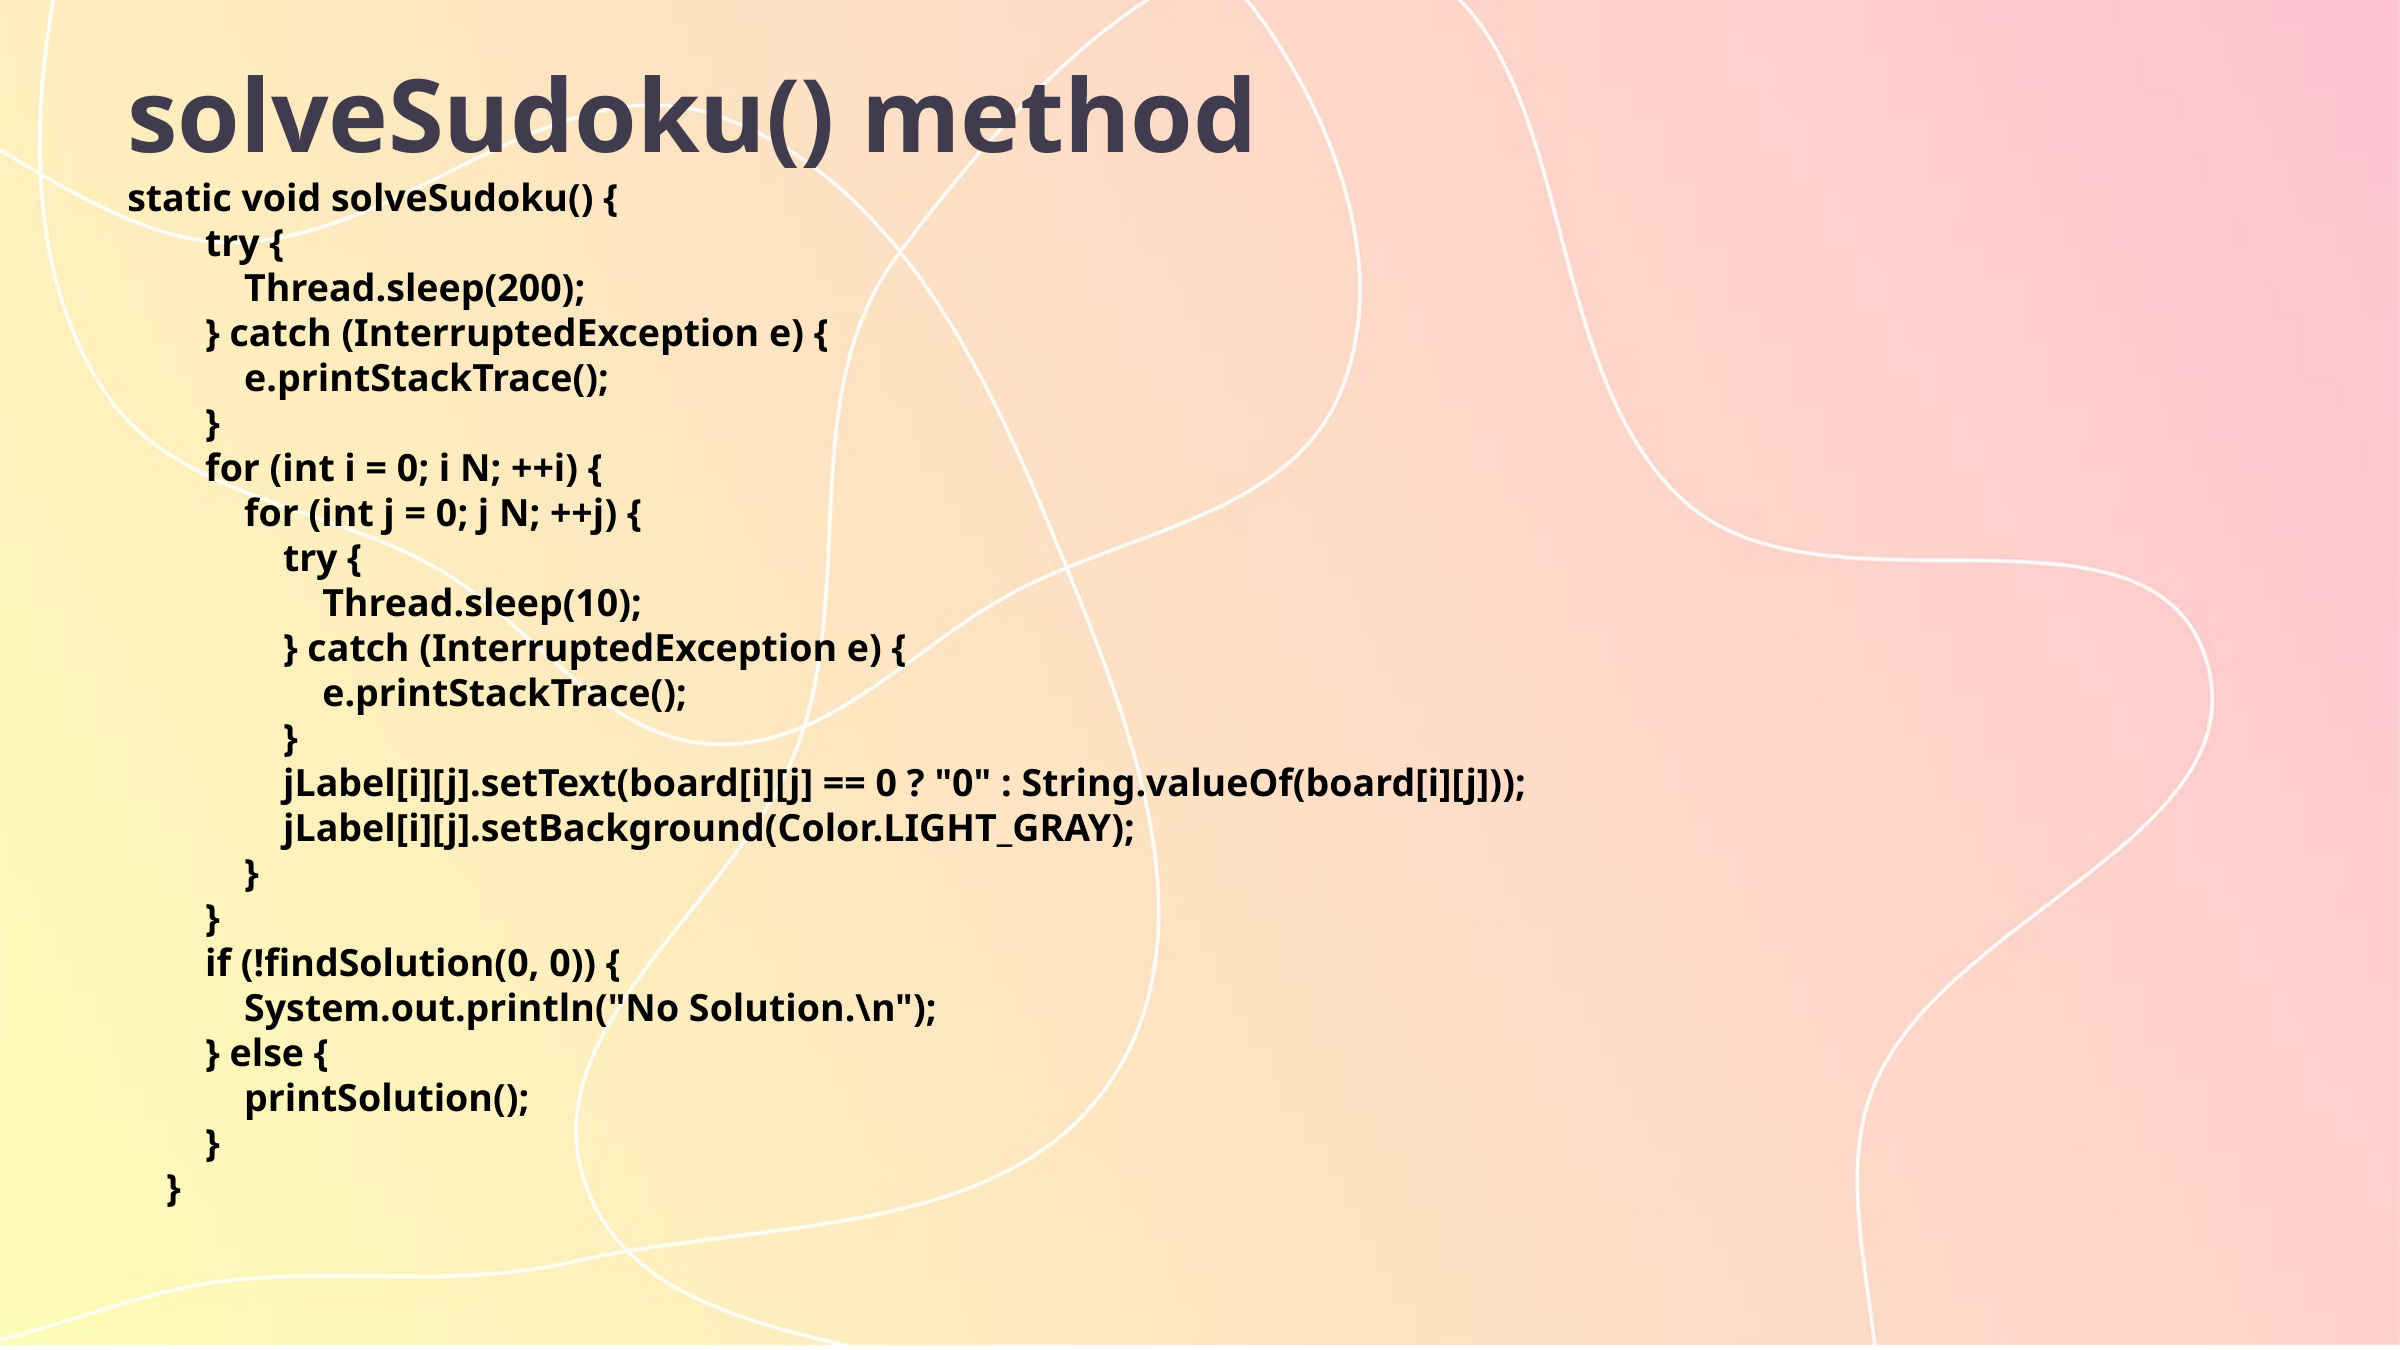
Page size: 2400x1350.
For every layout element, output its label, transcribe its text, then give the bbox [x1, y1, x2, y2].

text_box static void solveSudoku() { try { Thread.sleep(200); } catch (InterruptedException e) { e.printStackTrace(); } for (int i = 0; i N; ++i) { for (int j = 0; j N; ++j) { try { Thread.sleep(10); } catch (InterruptedException e) { e.printStackTrace(); } jLabel[i][j].setText(board[i][j] == 0 ? "0" : String.valueOf(board[i][j])); jLabel[i][j].setBackground(Color.LIGHT_GRAY); } } if (!findSolution(0, 0)) { System.out.println("No Solution.\n"); } else { printSolution(); } } [112, 1345, 2229, 1350]
picture [0, 0, 2400, 1345]
